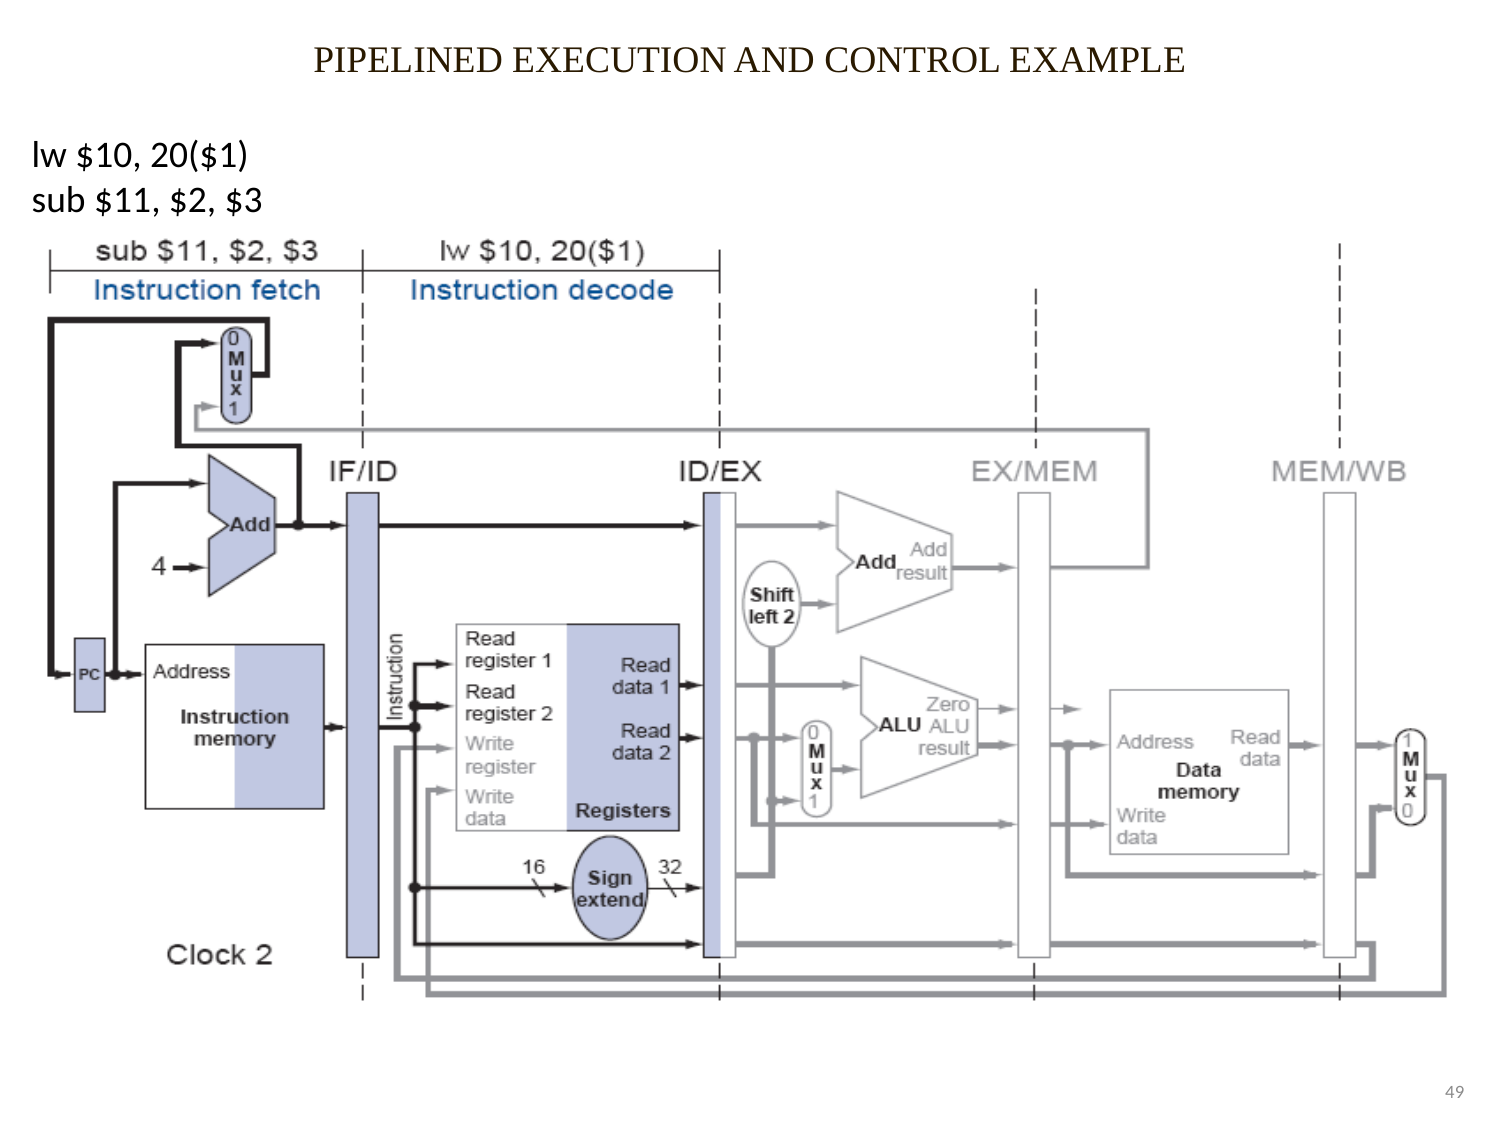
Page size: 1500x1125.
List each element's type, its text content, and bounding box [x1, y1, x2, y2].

picture [16, 228, 1468, 1006]
text_box lw $10, 20($1) sub $11, $2, $3 [16, 122, 972, 227]
text_box PIPELINED EXECUTION AND CONTROL EXAMPLE [289, 27, 1211, 87]
